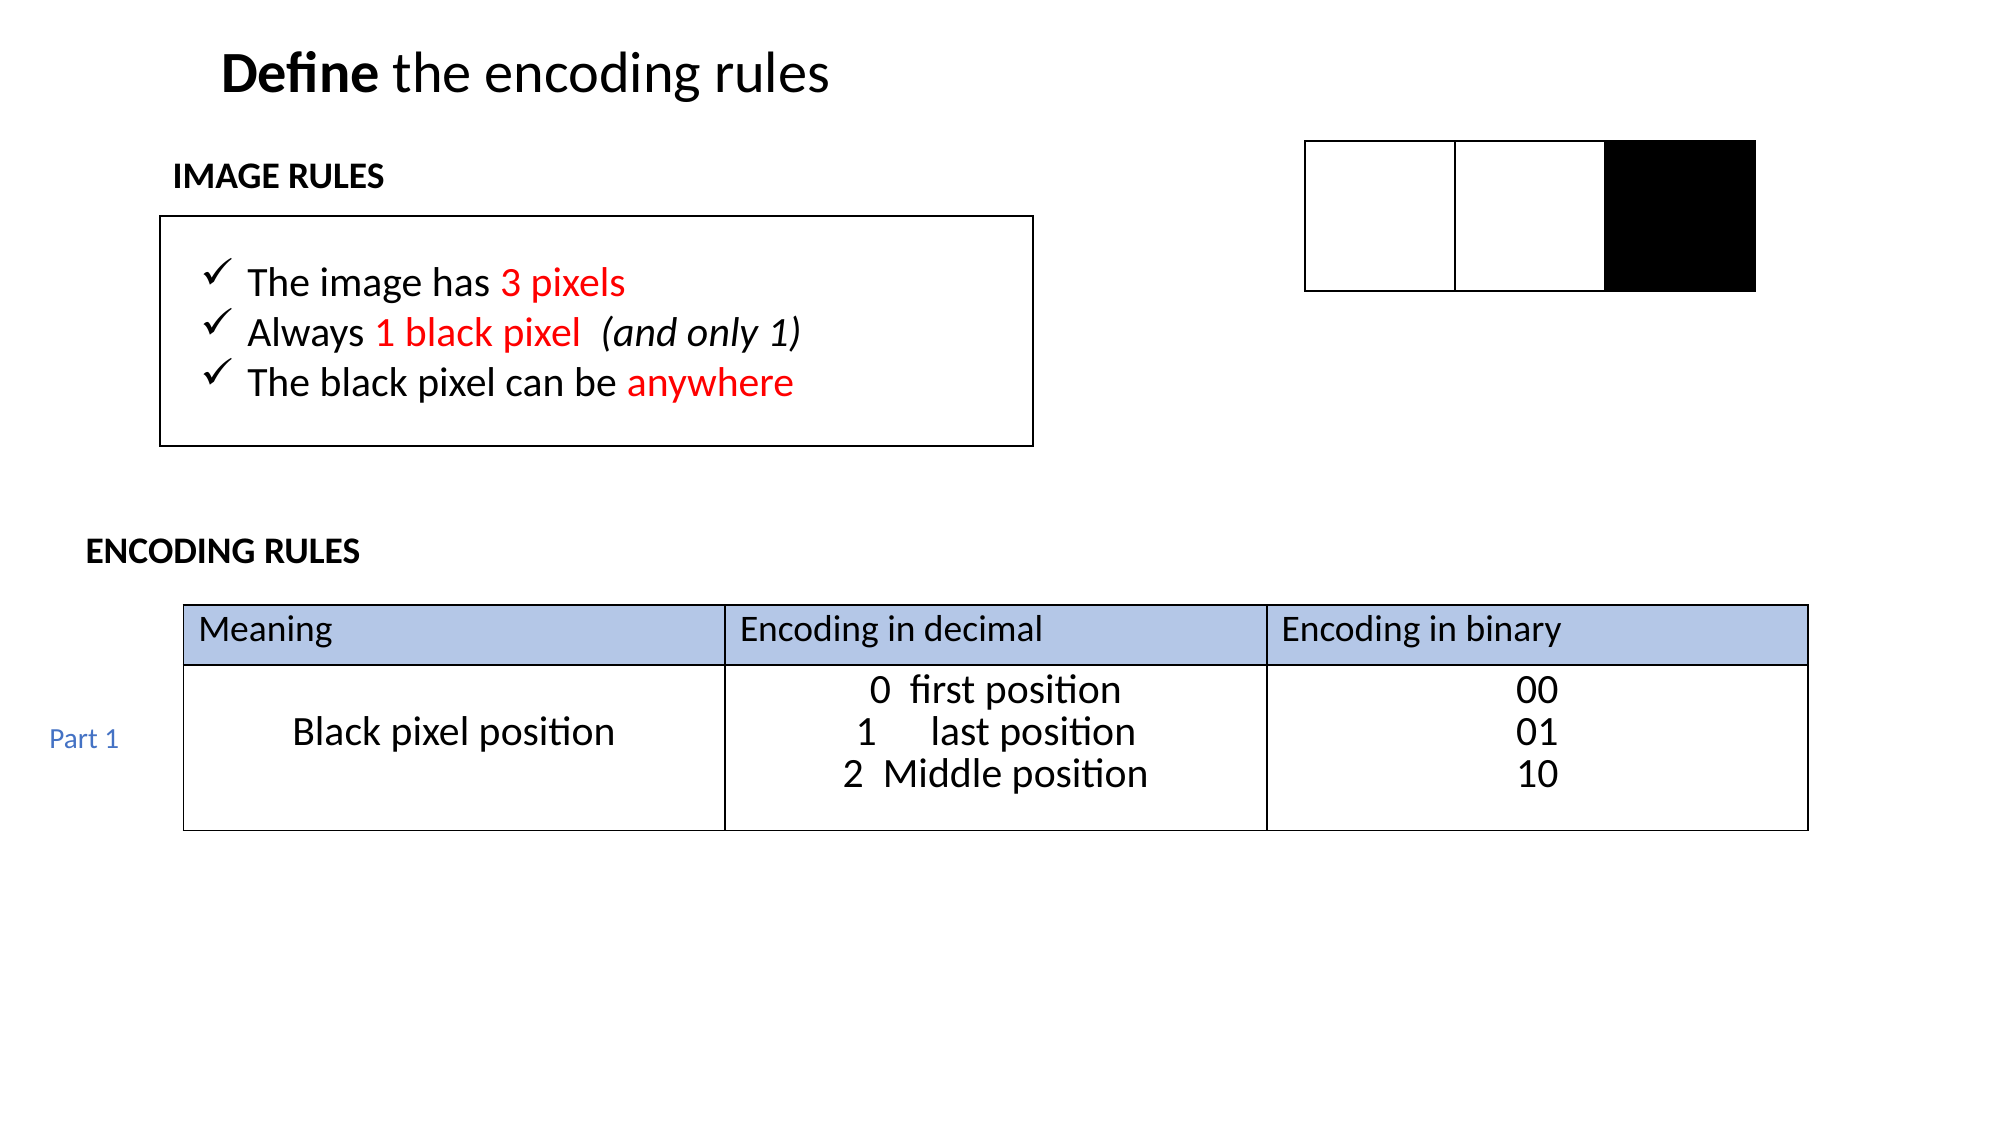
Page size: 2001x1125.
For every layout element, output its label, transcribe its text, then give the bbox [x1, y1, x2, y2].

text_box Part 1 [34, 712, 135, 763]
table_cell Black pixel position [184, 666, 724, 830]
table_header Encoding in decimal [726, 606, 1266, 664]
table_header Encoding in binary [1268, 606, 1807, 664]
table_header Meaning [184, 606, 724, 664]
text_box ENCODING RULES [70, 518, 376, 579]
table_cell 00 01 10 [1268, 666, 1807, 830]
text_box Define the encoding rules [206, 26, 882, 111]
text_box [159, 215, 1034, 447]
text_box [1606, 140, 1756, 292]
text_box IMAGE RULES [157, 144, 400, 204]
text_box [1454, 140, 1606, 292]
text_box [1304, 140, 1454, 292]
table_cell 0 first position last position 2 Middle position [726, 666, 1266, 830]
